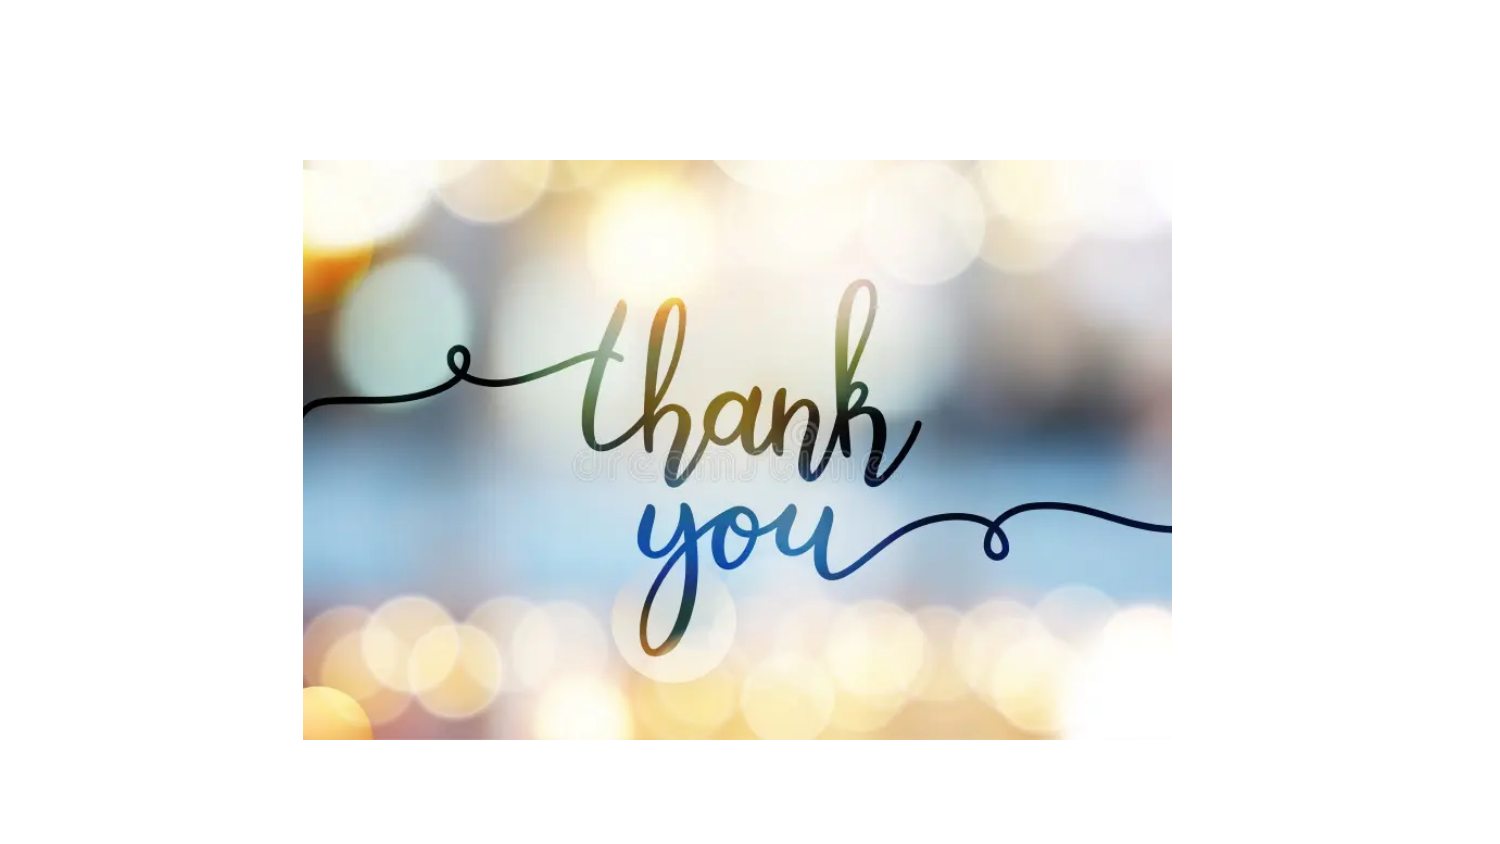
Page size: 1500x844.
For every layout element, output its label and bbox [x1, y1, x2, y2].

picture [303, 160, 1172, 741]
